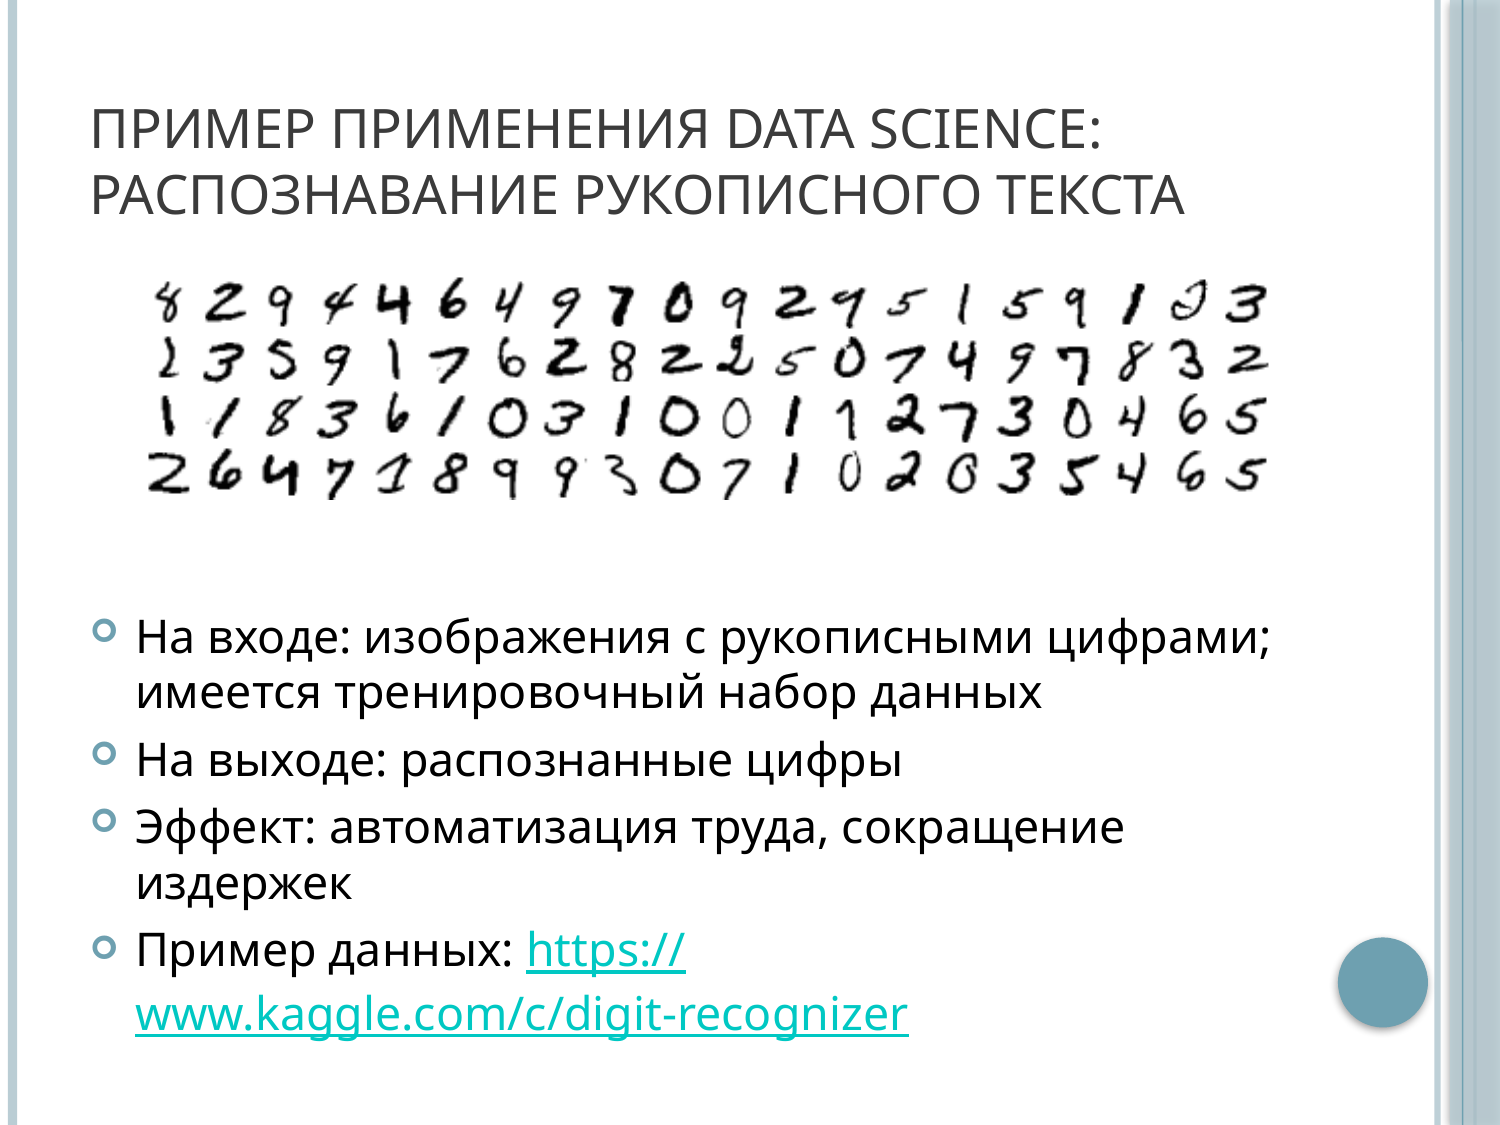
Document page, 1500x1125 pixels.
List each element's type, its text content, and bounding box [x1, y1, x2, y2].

title Пример применения Data Science: Распознавание рукописного текста [75, 45, 1300, 233]
picture [136, 274, 1278, 501]
list На входе: изображения с рукописными цифрами; имеется тренировочный набор данных На выходе: распознанные цифры Эффект: автоматизация труда, сокращение издержек Пример данных: https://www.kaggle.com/c/digit-recognizer [75, 262, 1300, 1062]
